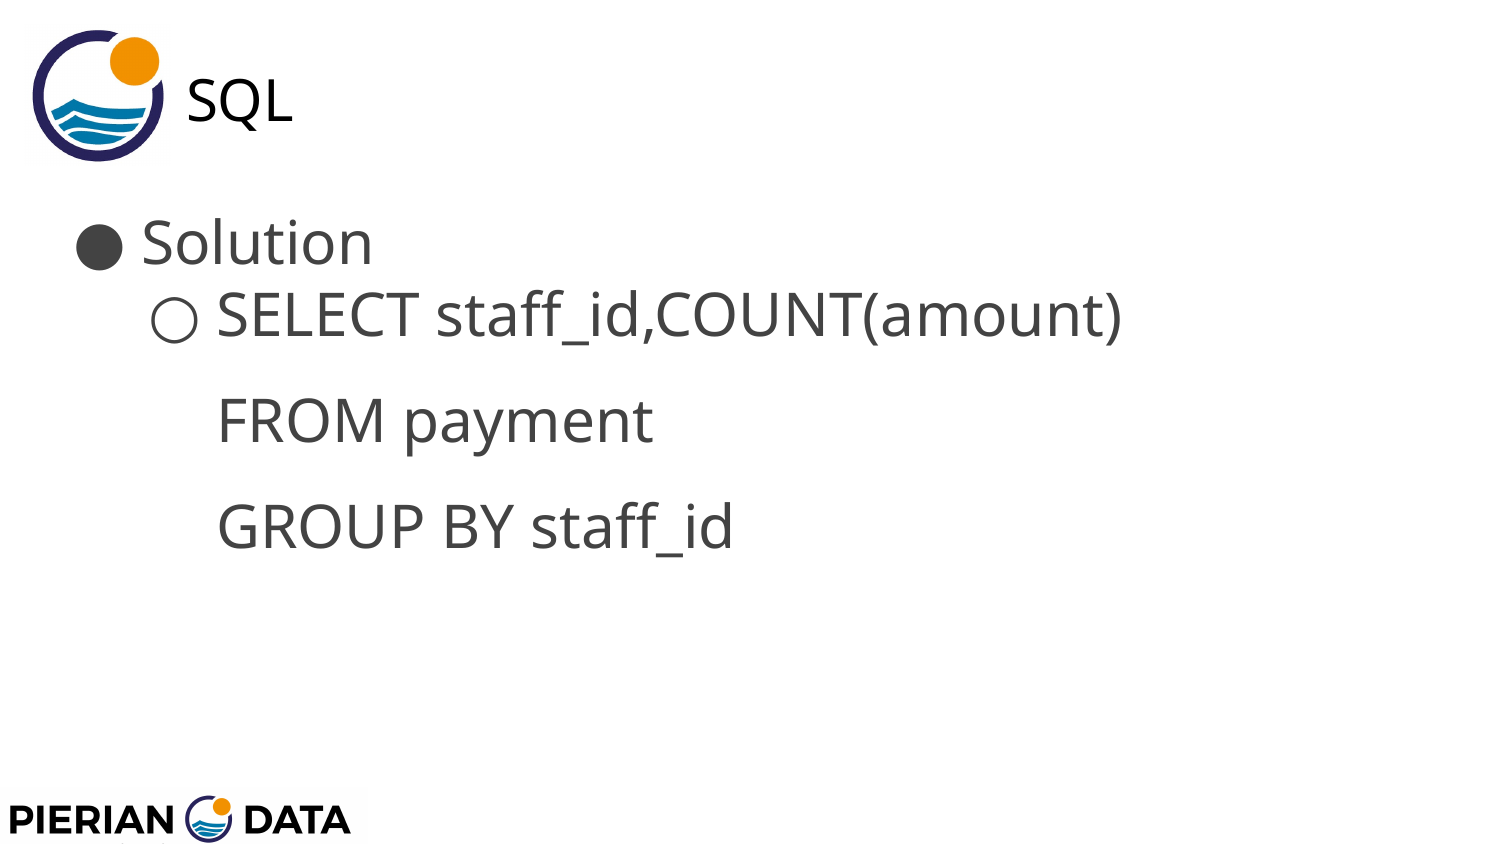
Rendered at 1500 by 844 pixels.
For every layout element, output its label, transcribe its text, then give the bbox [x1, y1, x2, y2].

title SQL [176, 48, 1449, 143]
list Solution SELECT staff_id,COUNT(amount) FROM payment GROUP BY staff_id [51, 189, 1476, 750]
picture [24, 24, 172, 167]
picture [0, 787, 368, 844]
